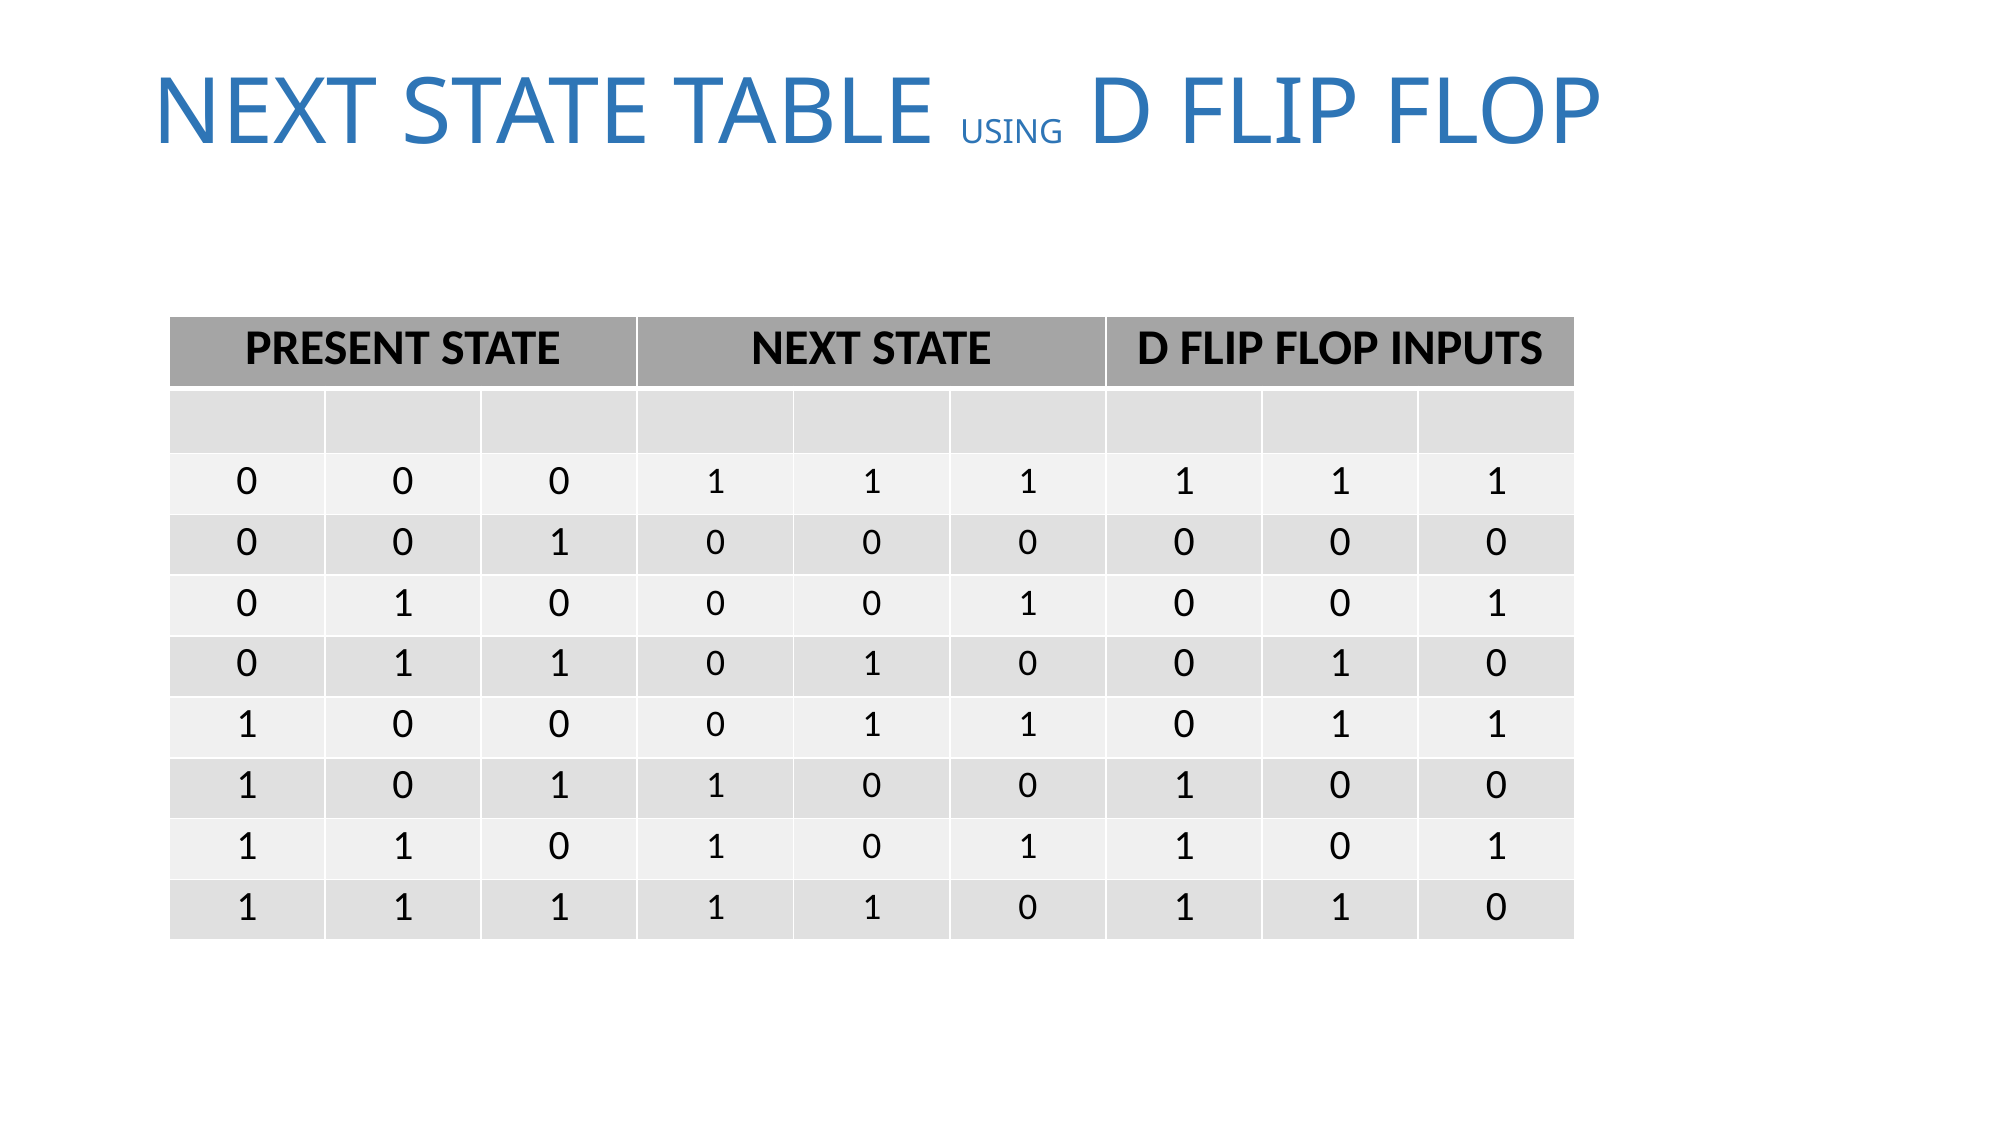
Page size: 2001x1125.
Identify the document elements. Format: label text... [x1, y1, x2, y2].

title NEXT STATE TABLE USING D FLIP FLOP [137, 59, 1863, 278]
